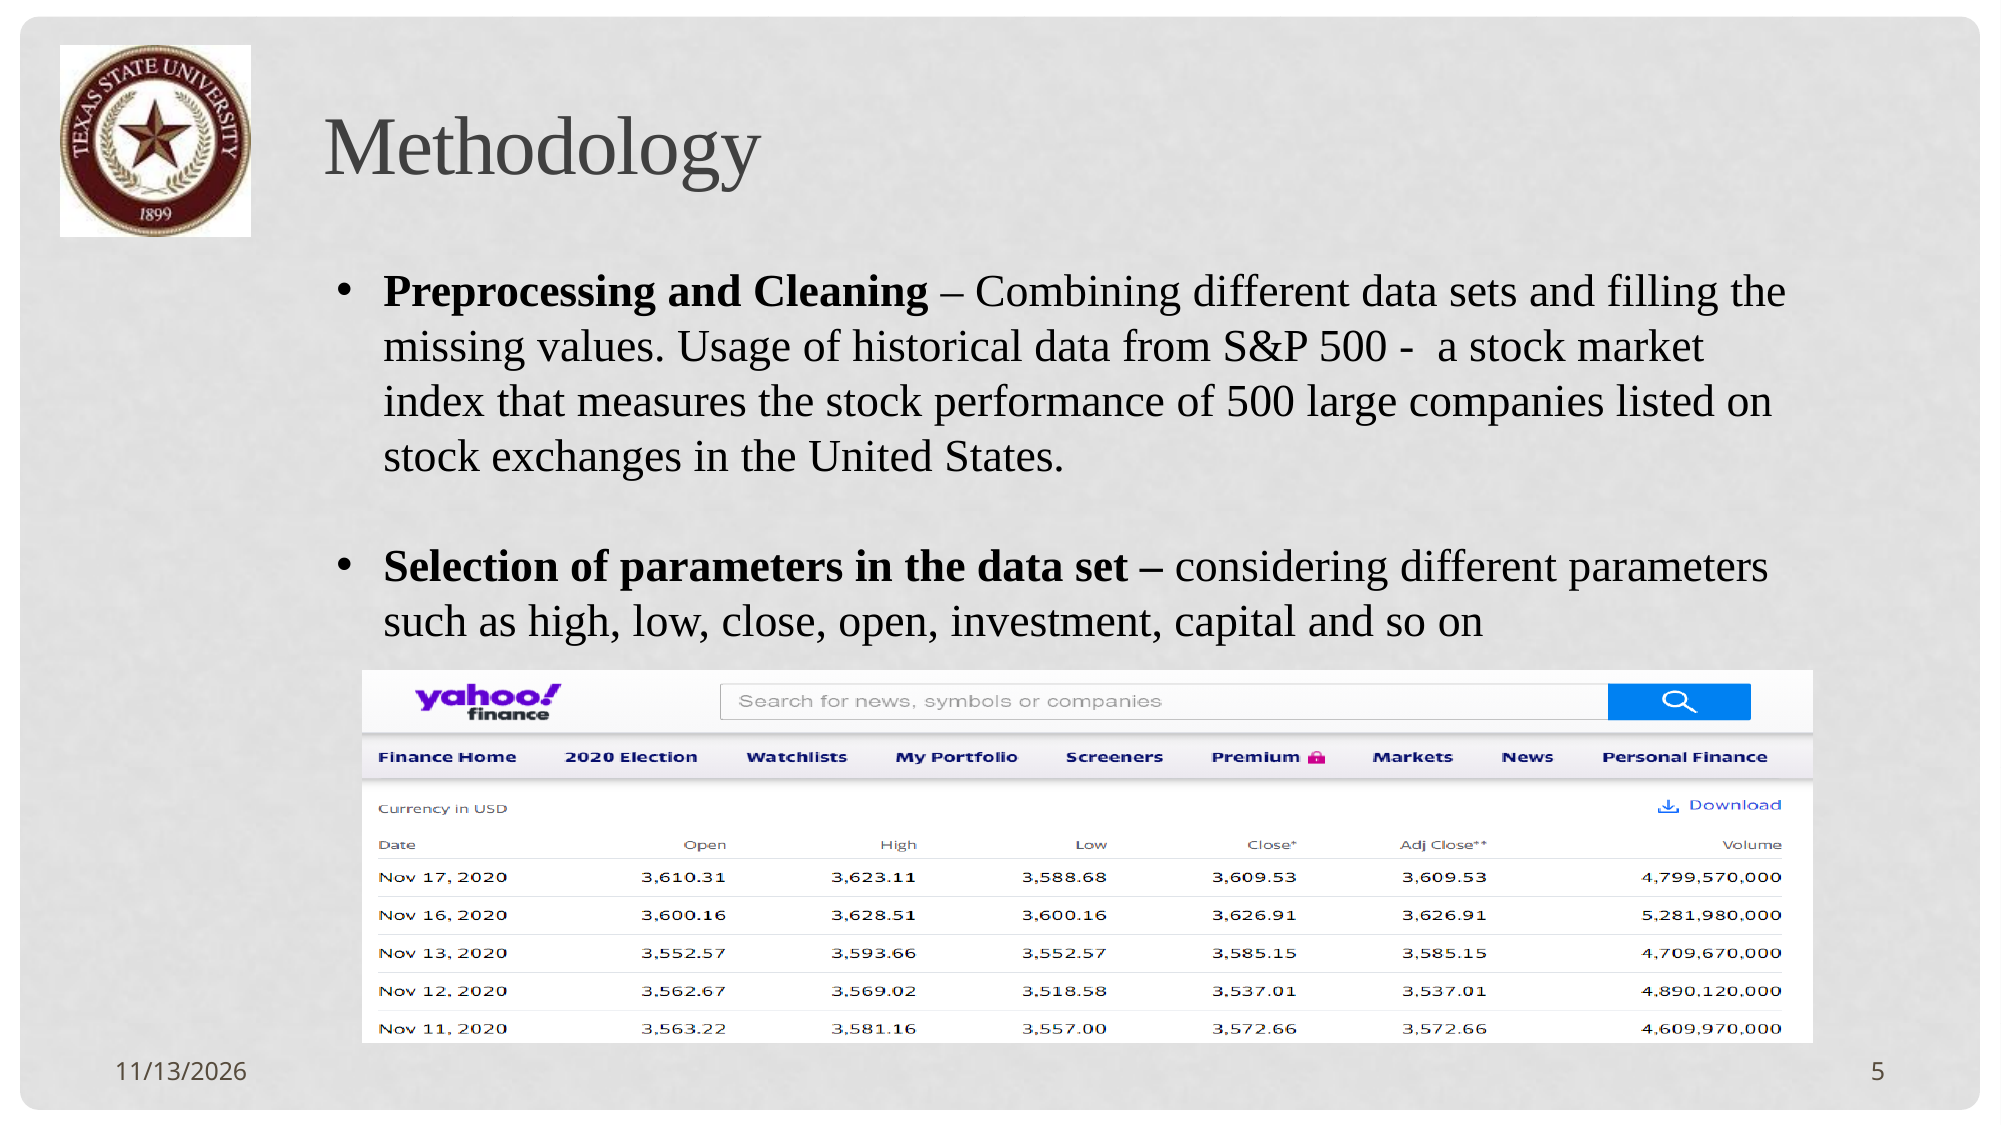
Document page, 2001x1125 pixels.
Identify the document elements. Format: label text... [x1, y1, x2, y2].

picture [60, 45, 252, 237]
text_box [297, 185, 1856, 489]
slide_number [99, 1042, 321, 1103]
picture [362, 669, 1813, 1043]
text_box Preprocessing and Cleaning – Combining different data sets and filling the missing values. Usage of historical data from S&P 500 - a stock market index that measures the stock performance of 500 large companies listed on stock exchanges in the United States. Selection of parameters in the data set – considering different parameters such as high, low, close, open, investment, capital and so on [321, 253, 1813, 1125]
slide_number 5 [1813, 1042, 1900, 1103]
text_box Methodology [308, 99, 1845, 185]
